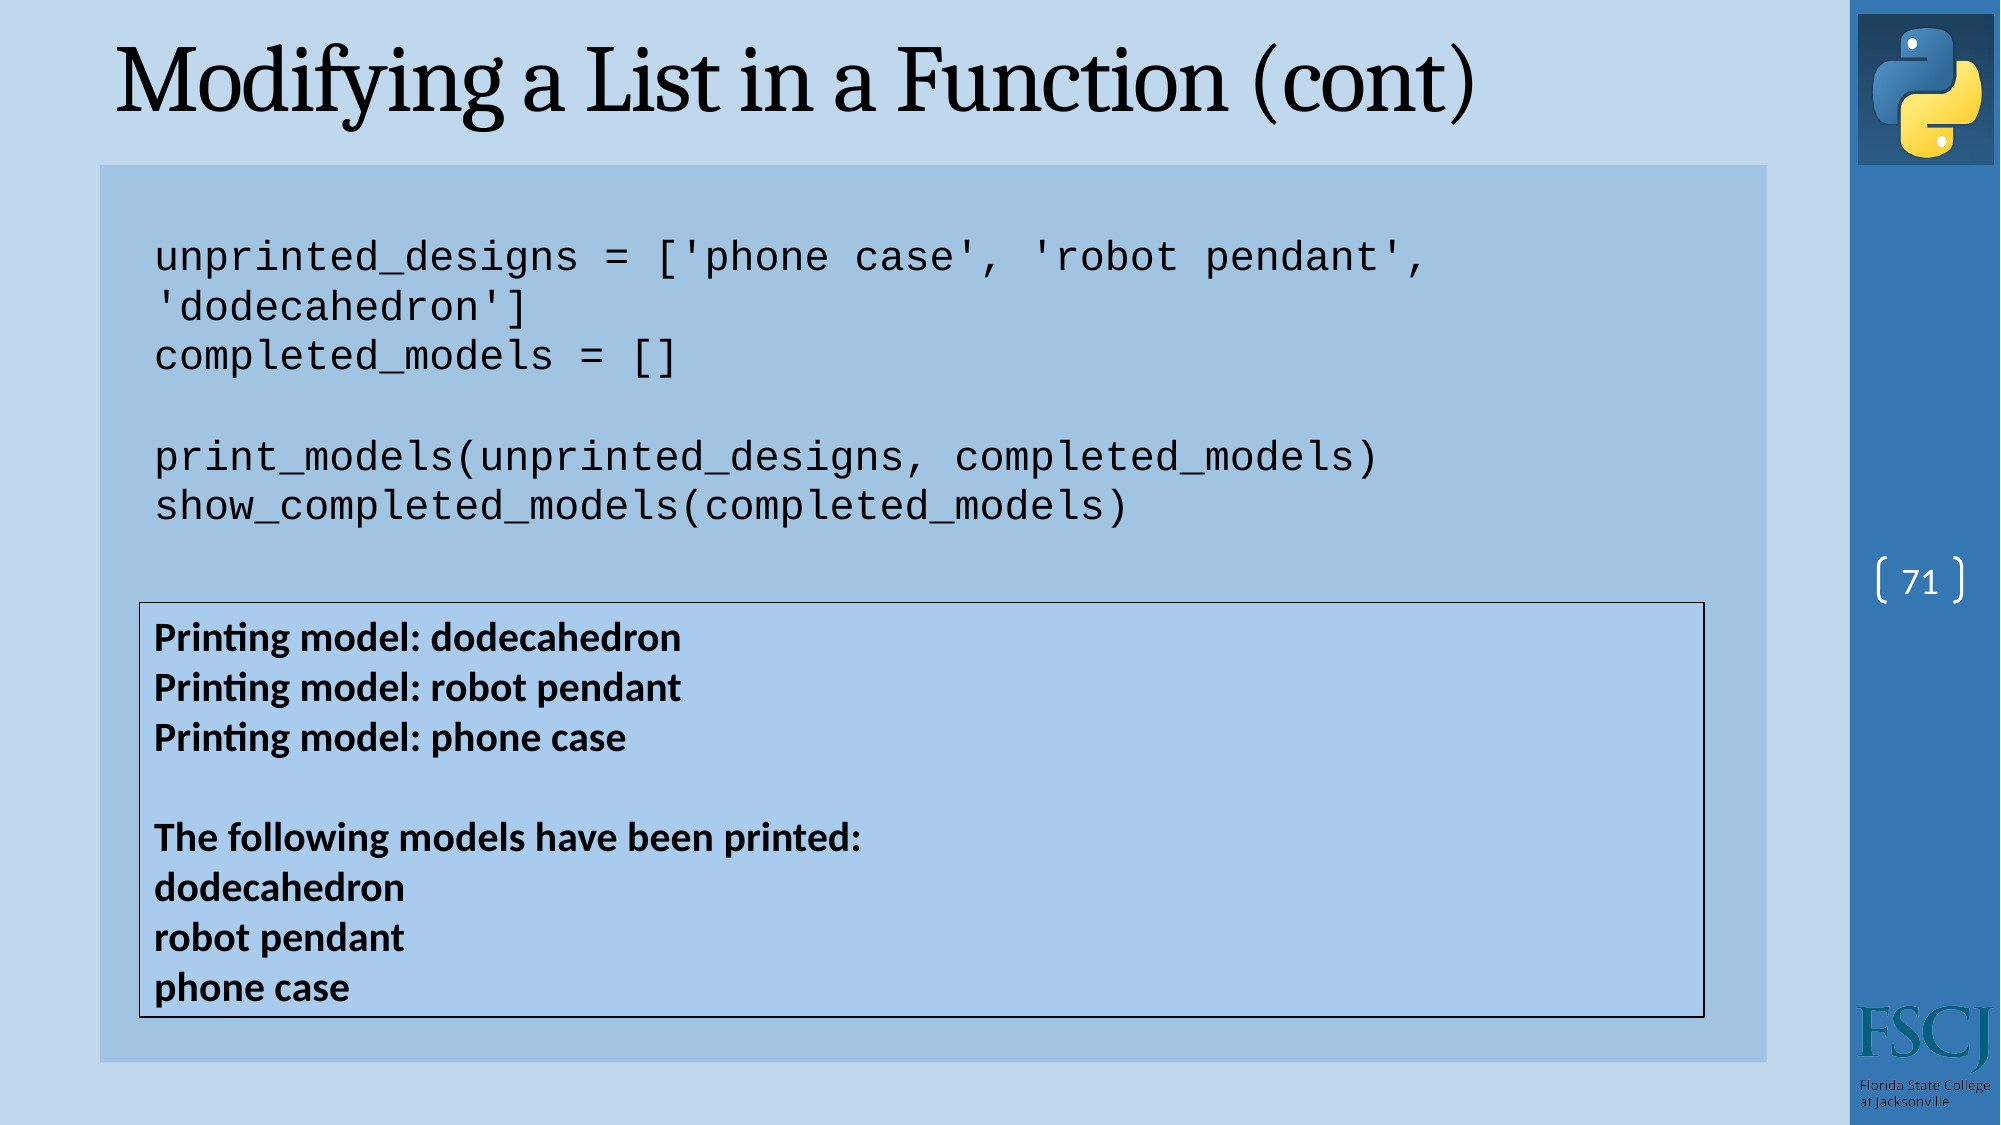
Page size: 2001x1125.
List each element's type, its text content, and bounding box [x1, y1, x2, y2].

slide_number 71 [1876, 555, 1964, 604]
picture [1856, 1006, 1994, 1109]
list [99, 164, 1767, 1063]
text_box unprinted_designs = ['phone case', 'robot pendant', 'dodecahedron'] completed_models = [] print_models(unprinted_designs, completed_models) show_completed_models(completed_models) [139, 220, 1704, 536]
title Modifying a List in a Function (cont) [99, 18, 1767, 129]
text_box Printing model: dodecahedron Printing model: robot pendant Printing model: phone case The following models have been printed: dodecahedron robot pendant phone case [139, 602, 1704, 1018]
picture [1858, 14, 1994, 165]
